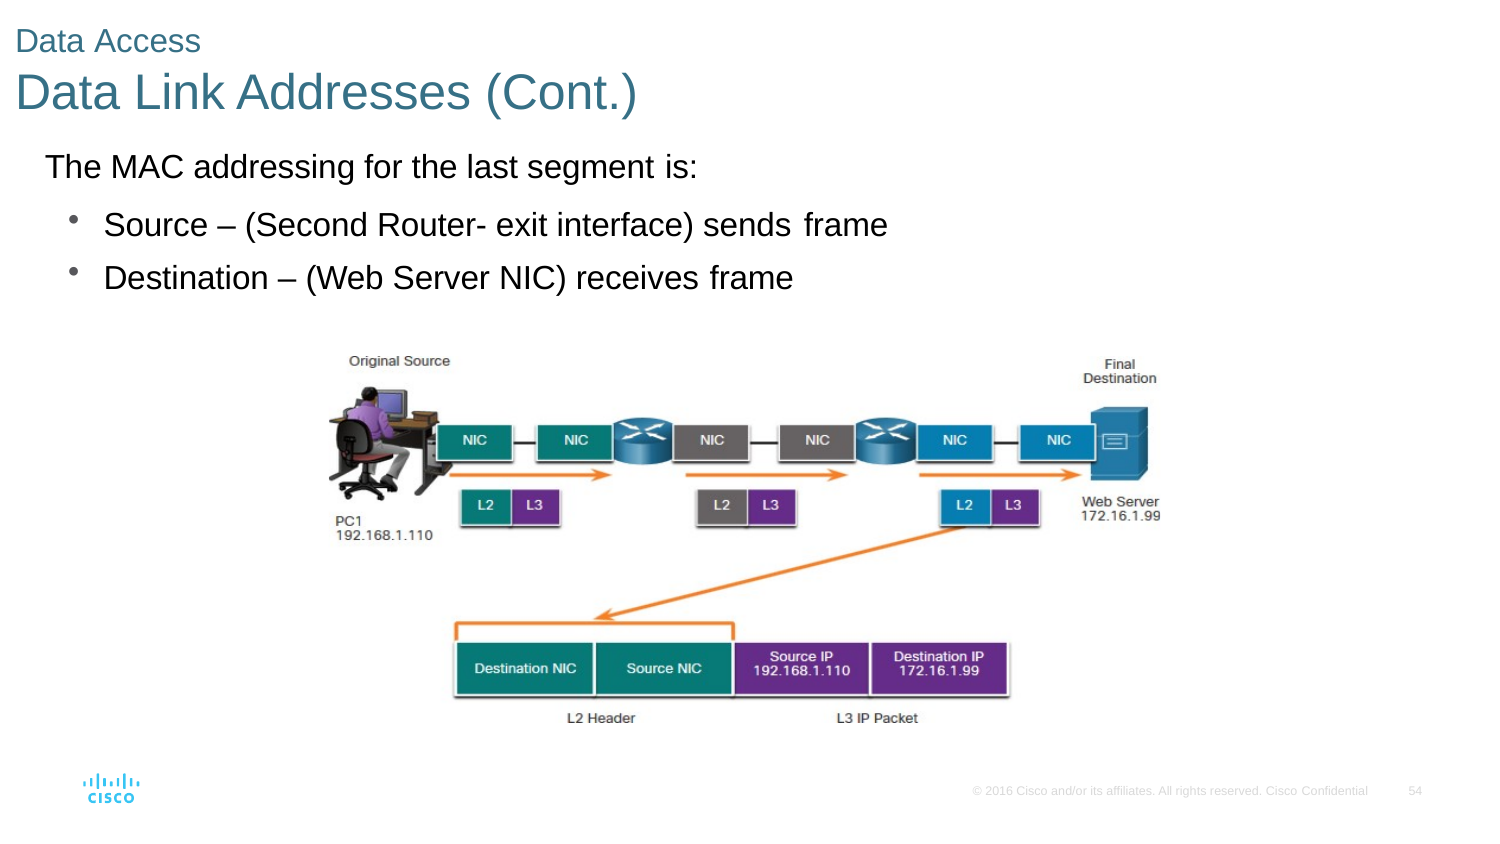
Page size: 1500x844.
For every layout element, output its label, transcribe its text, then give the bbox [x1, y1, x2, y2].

title Data Access Data Link Addresses (Cont.) [12, 17, 643, 161]
text_box [328, 356, 1161, 723]
footer © 2016 Cisco and/or its affiliates. All rights reserved. Cisco Confidential [970, 782, 1381, 844]
slide_number 54 [1402, 782, 1429, 844]
text_box The MAC addressing for the last segment is: Source – (Second Router- exit interface) sends frame Destination – (Web Server NIC) receives frame [42, 124, 905, 296]
